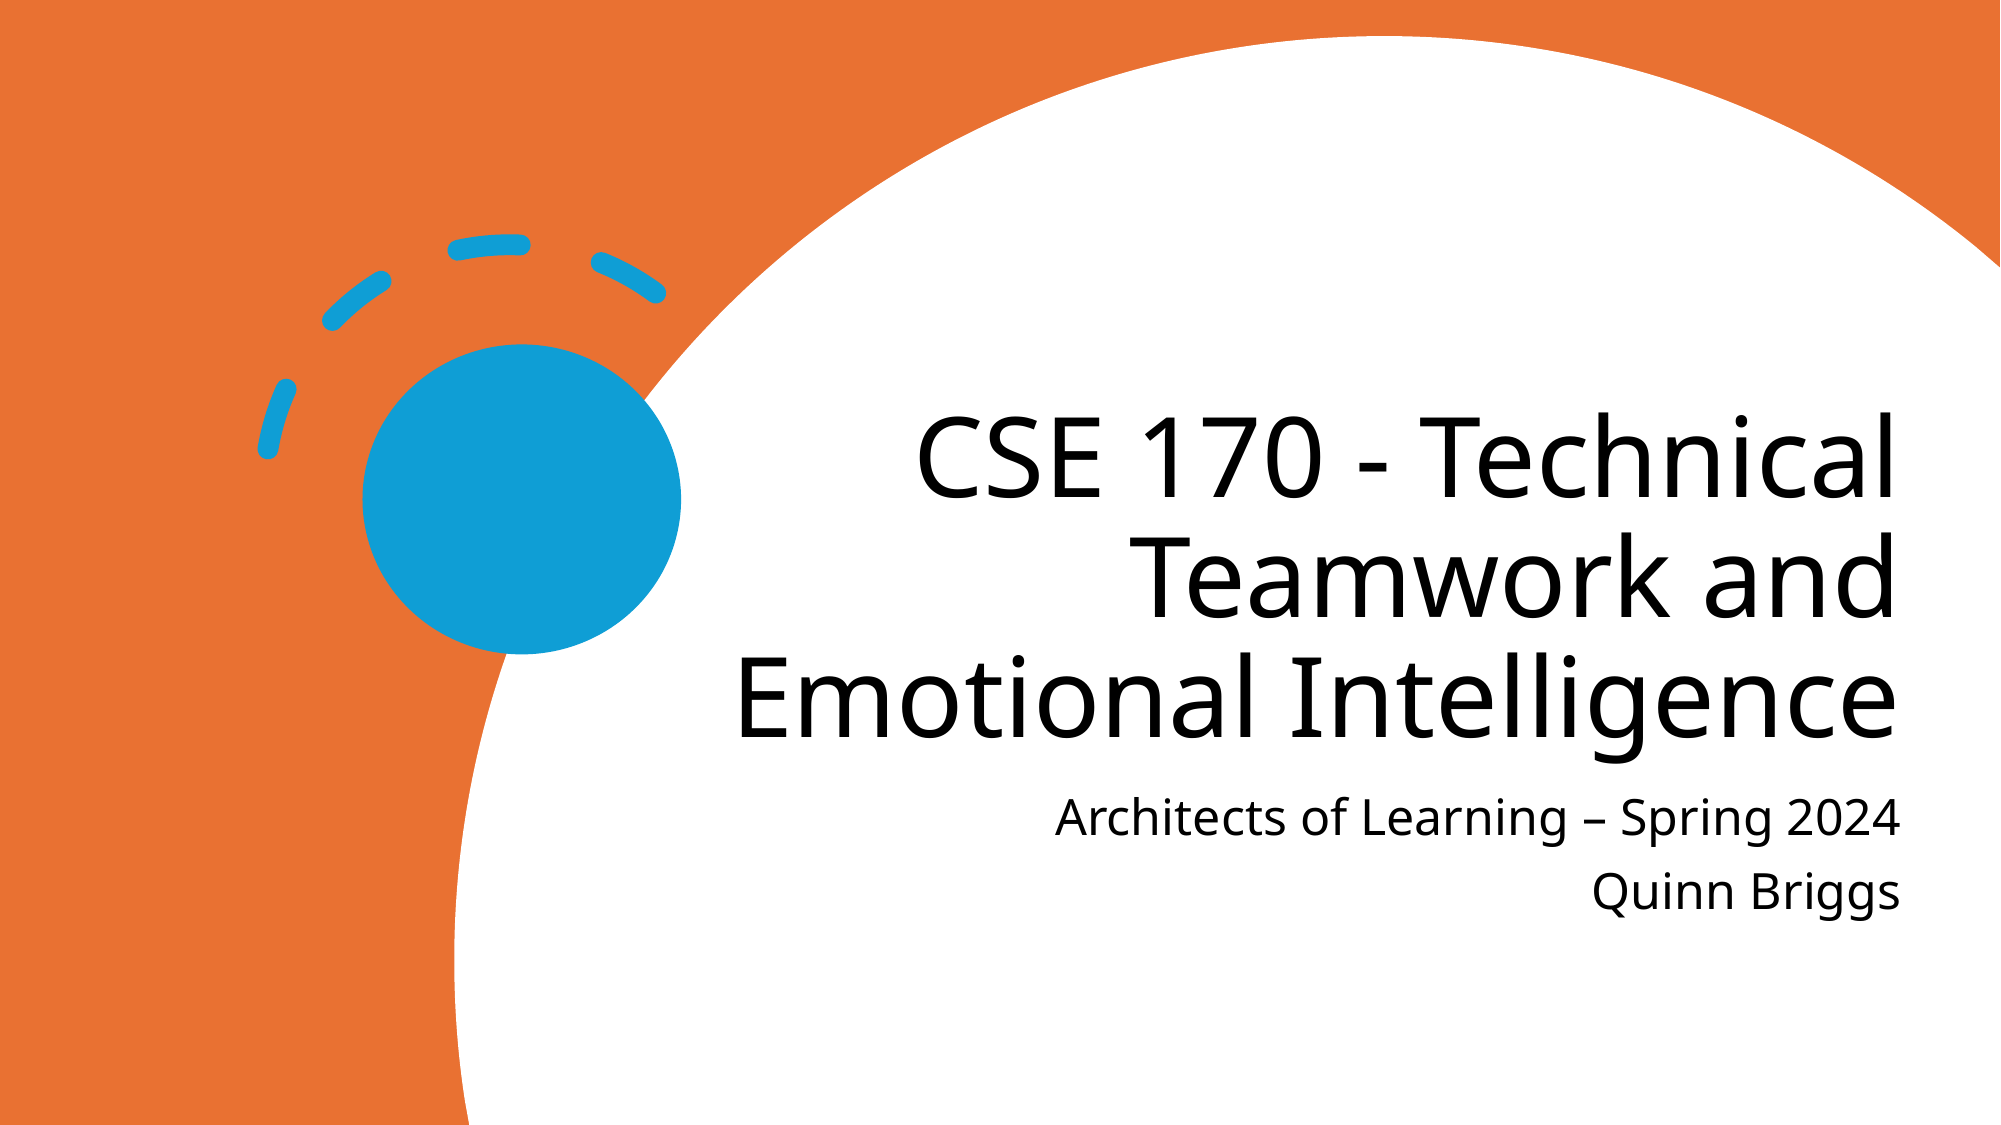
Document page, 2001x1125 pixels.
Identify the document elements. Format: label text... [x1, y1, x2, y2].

text_box [452, 34, 2000, 1125]
text_box [360, 373, 662, 656]
subtitle Architects of Learning – Spring 2024 Quinn Briggs [662, 784, 1917, 1003]
text_box [0, 0, 2000, 1125]
text_box [266, 243, 676, 490]
title CSE 170 - Technical Teamwork and Emotional Intelligence [662, 318, 1917, 770]
